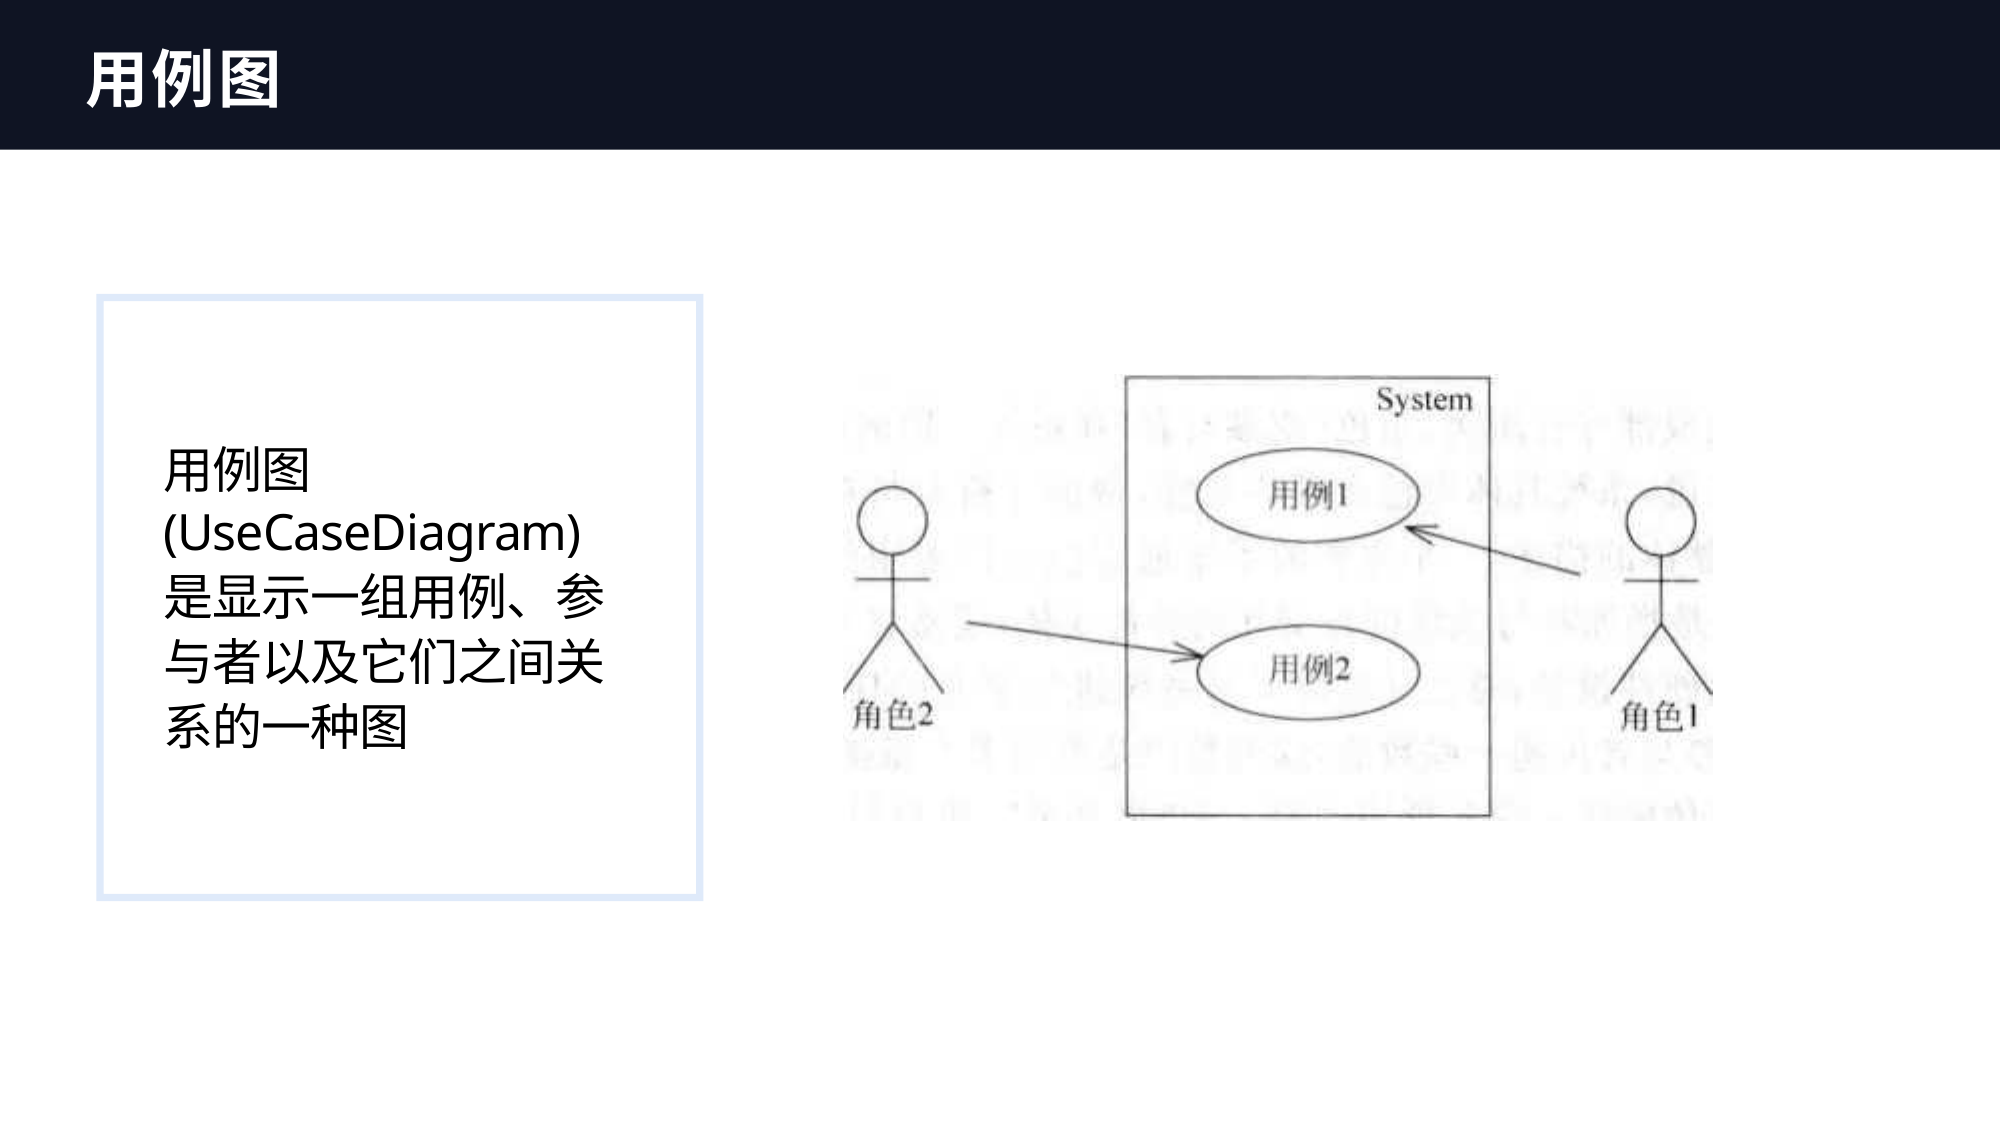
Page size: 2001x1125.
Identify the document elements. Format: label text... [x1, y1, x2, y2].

text_box [99, 296, 701, 898]
text_box 用例图 [75, 24, 1925, 125]
text_box [0, 0, 2000, 151]
text_box 用例图(UseCaseDiagram)是显示一组用例、参与者以及它们之间关系的一种图 [153, 397, 647, 798]
picture [843, 374, 1713, 821]
